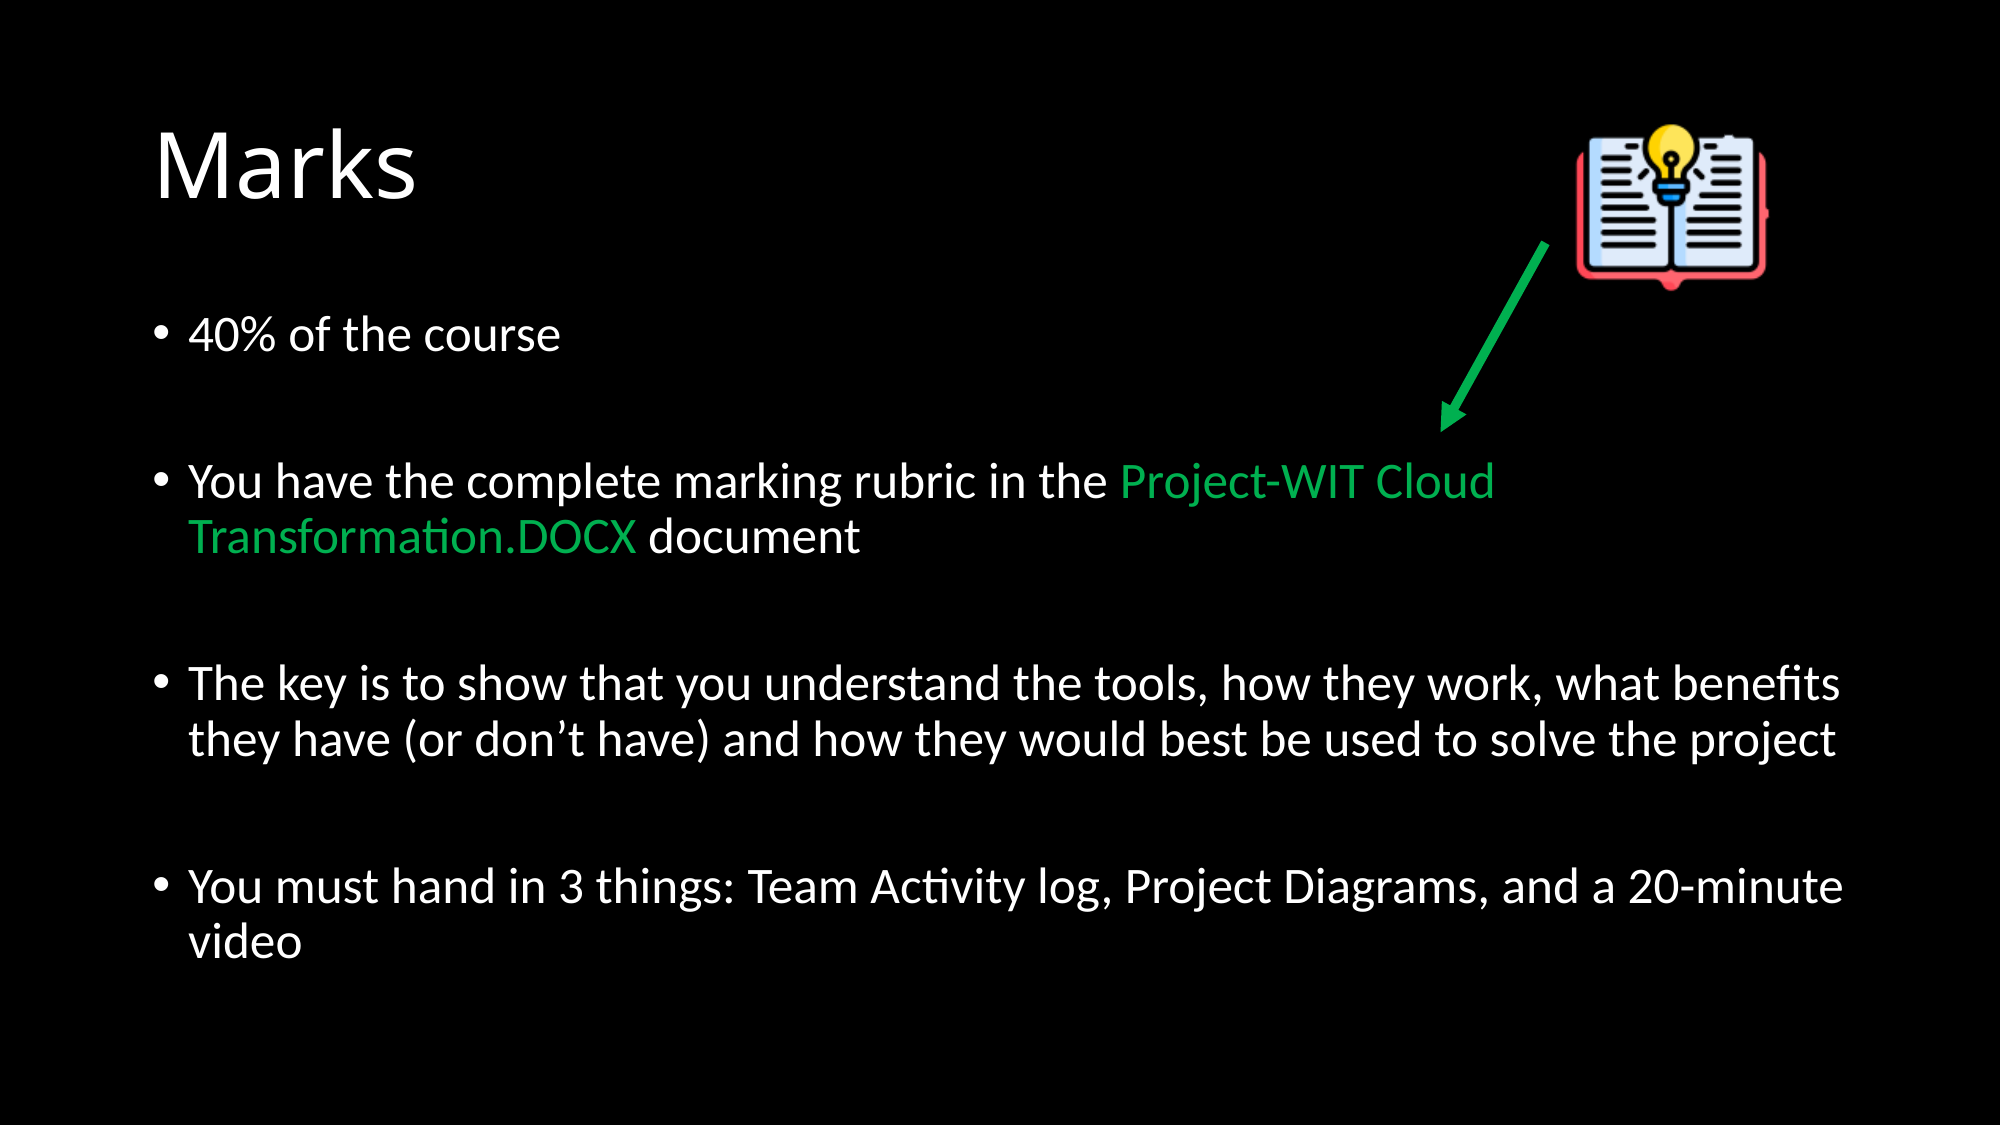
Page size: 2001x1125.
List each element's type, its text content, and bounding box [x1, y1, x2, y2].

list 40% of the course You have the complete marking rubric in the Project-WIT Cloud Transformation.DOCX document The key is to show that you understand the tools, how they work, what benefits they have (or don’t have) and how they would best be used to solve the project You must hand in 3 things: Team Activity log, Project Diagrams, and a 20-minute video [137, 299, 1863, 1014]
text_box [1440, 242, 1546, 433]
title Marks [137, 59, 1863, 278]
picture [1571, 98, 1772, 300]
